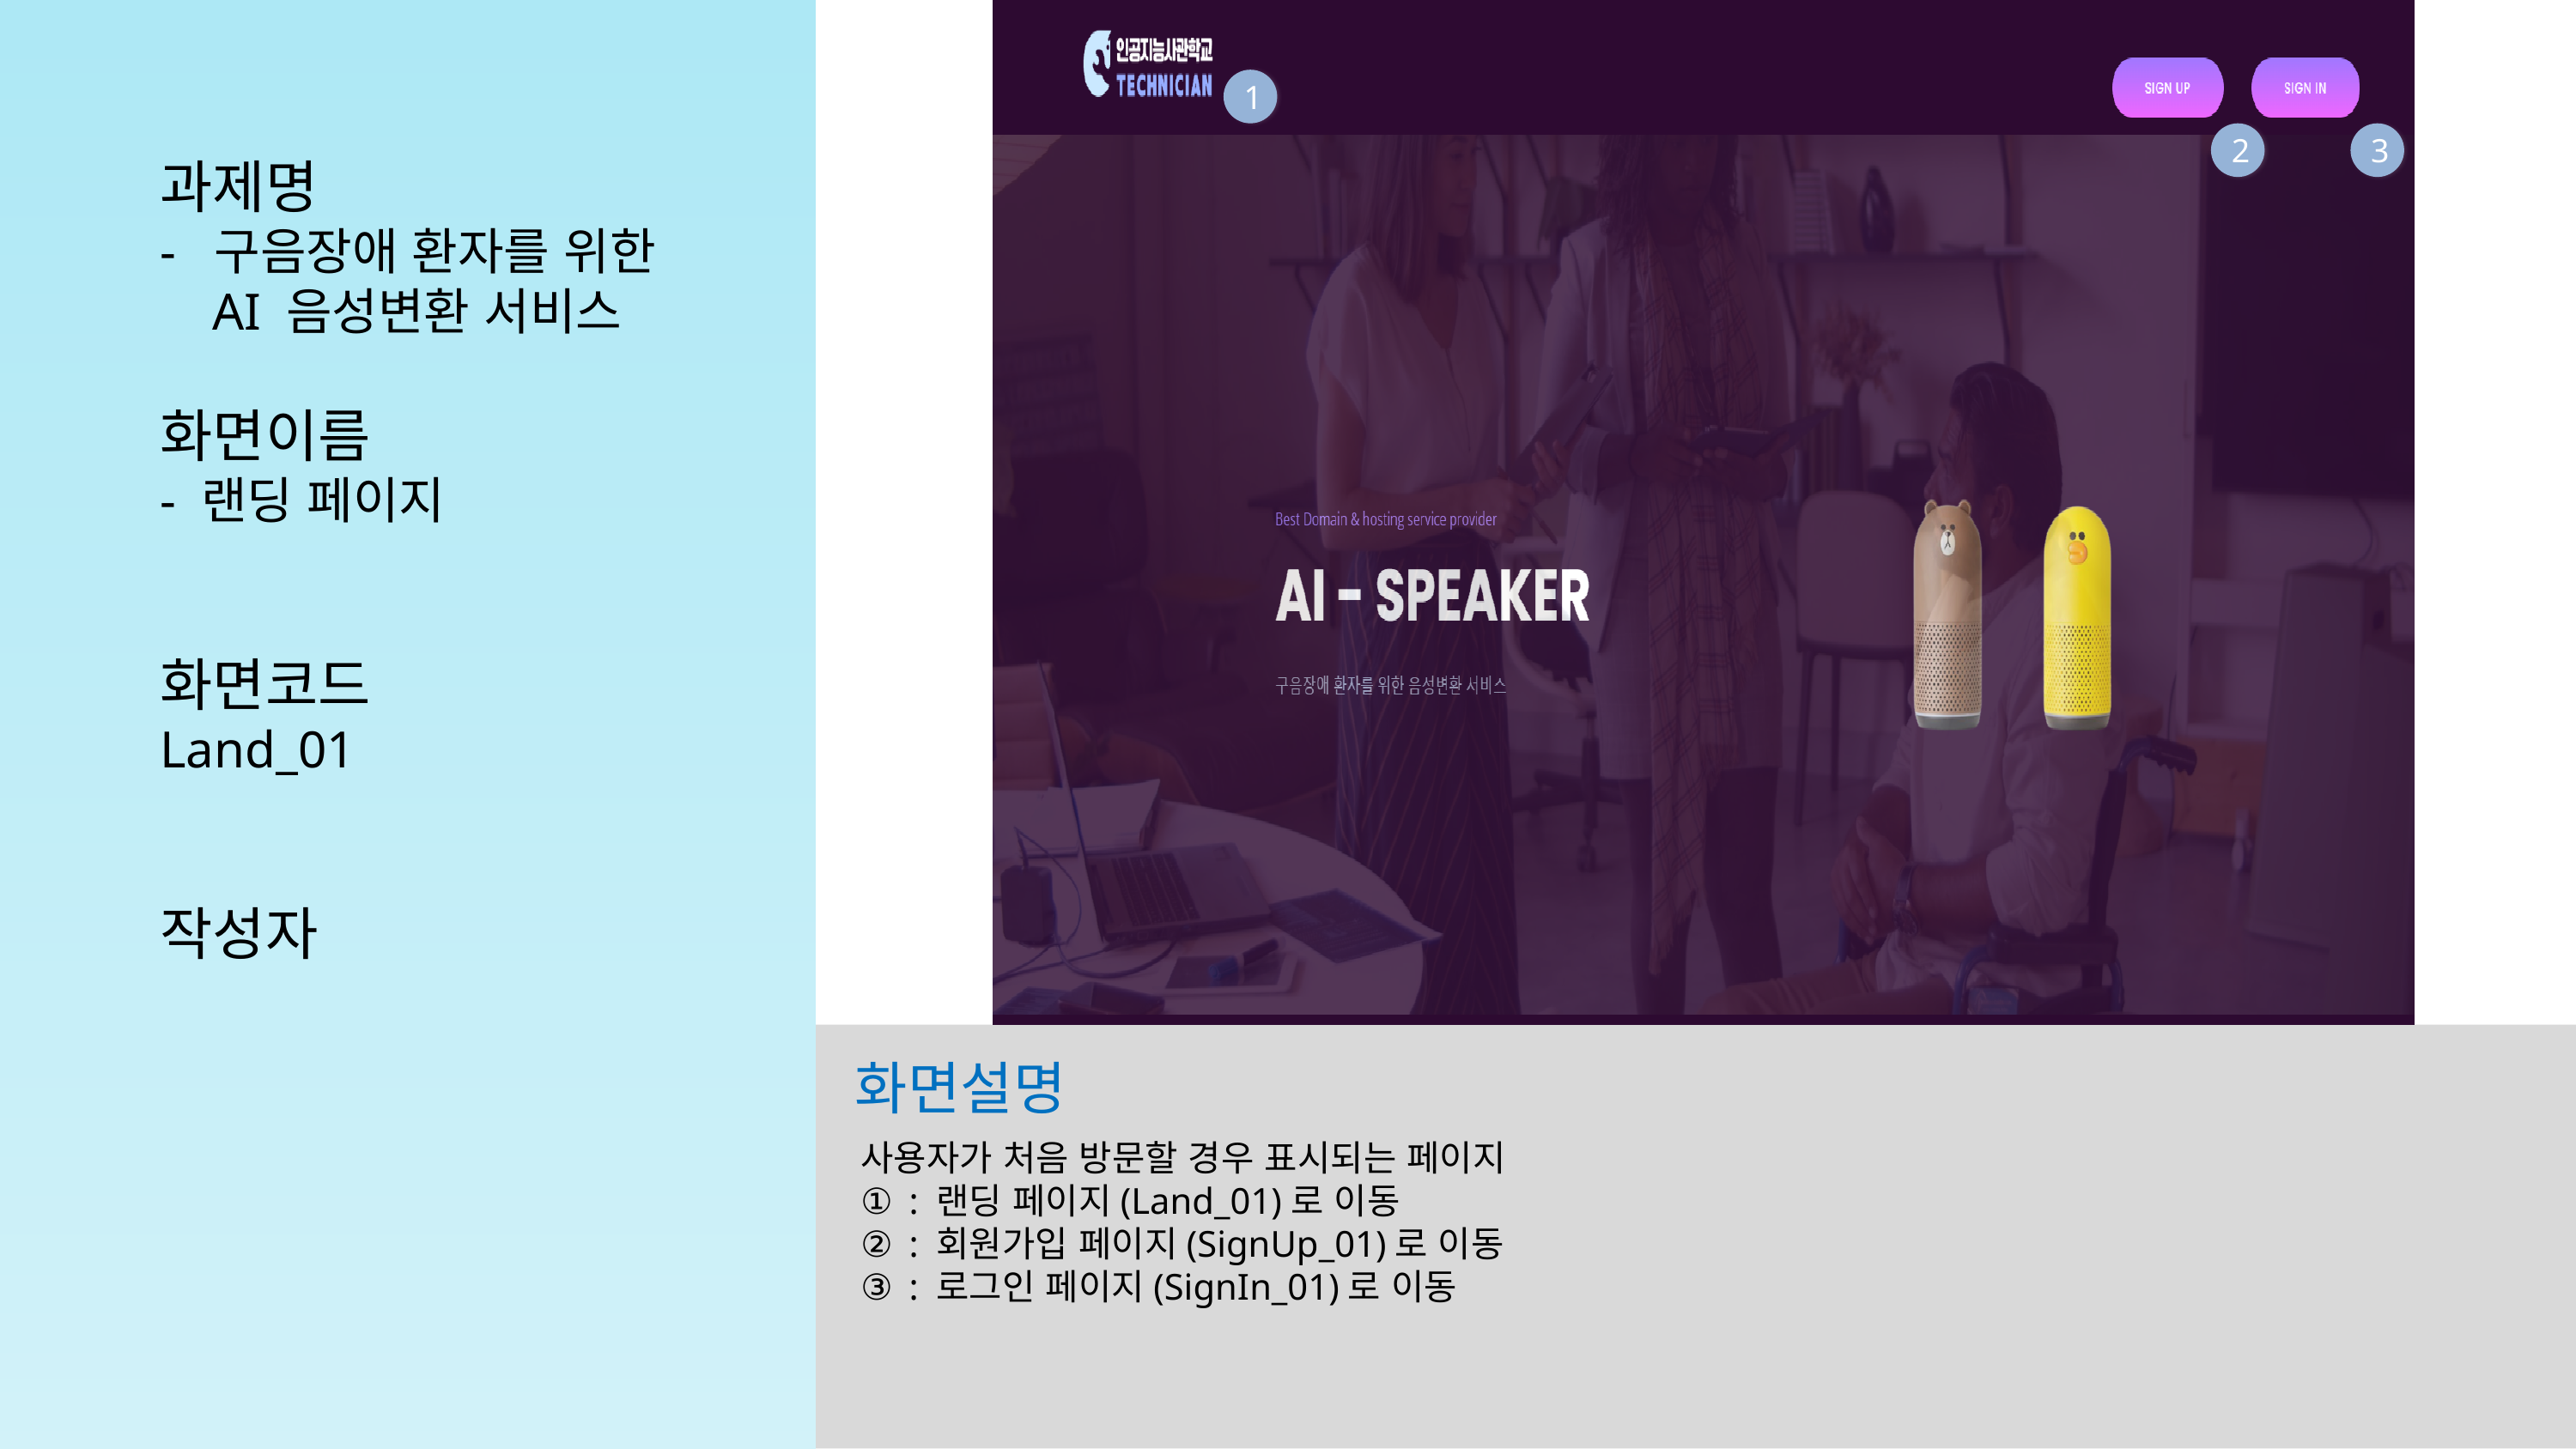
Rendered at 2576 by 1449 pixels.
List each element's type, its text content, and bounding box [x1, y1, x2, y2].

text_box 사용자가 처음 방문할 경우 표시되는 페이지 : 랜딩 페이지(Land_01)로 이동 : 회원가입 페이지(SignUp_01)로 이동 : 로그인 페이지(SignIn_01)로 이동 [848, 1129, 2136, 1357]
text_box [0, 0, 817, 1449]
picture [993, 0, 2415, 1025]
text_box [814, 1023, 2576, 1449]
text_box 화면설명 [842, 1046, 1079, 1128]
text_box 과제명 - 구음장애 환자를 위한 AI 음성변환 서비스 화면이름 - 랜딩 페이지 화면코드 Land_01 작성자 [147, 144, 669, 1094]
